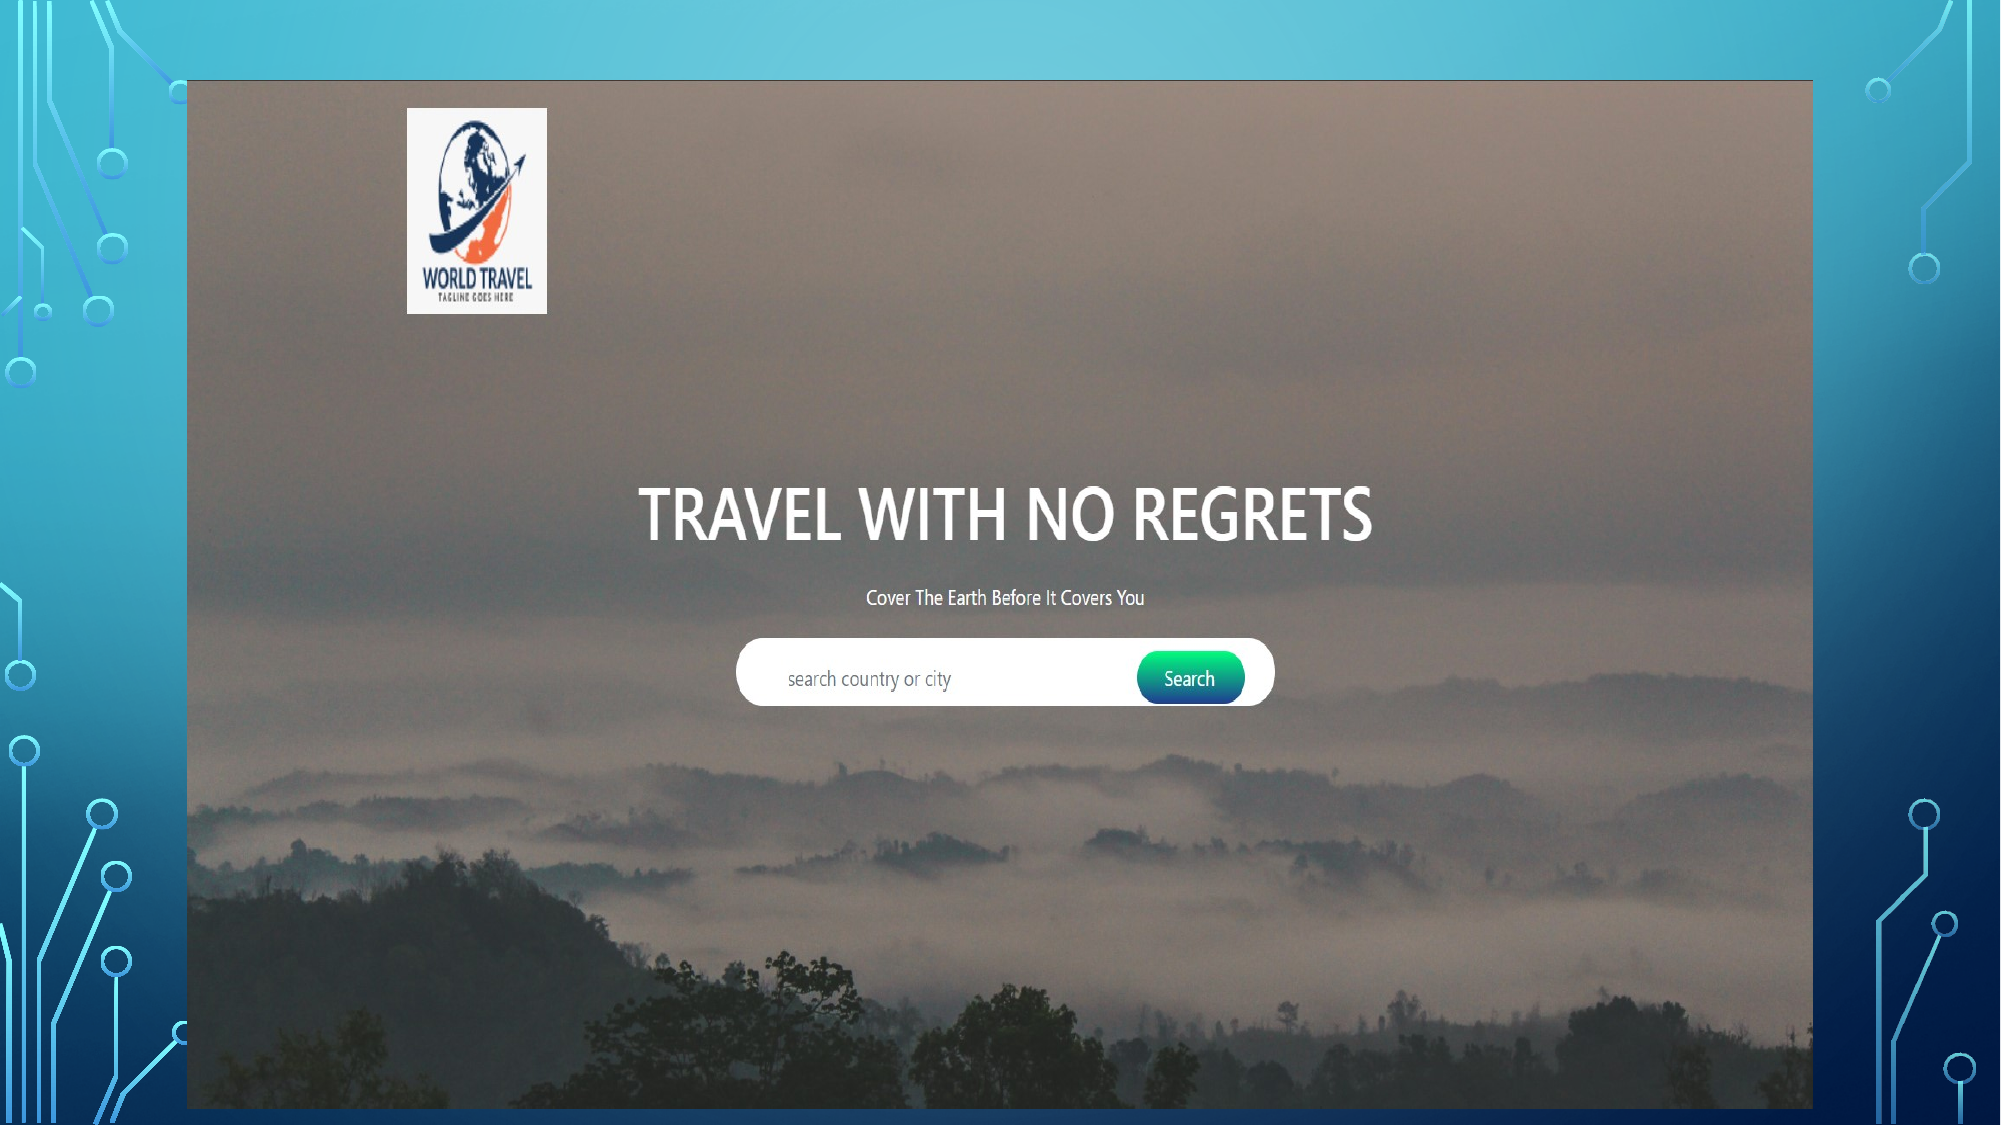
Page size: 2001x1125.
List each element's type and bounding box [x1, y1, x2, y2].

list [187, 80, 1813, 1109]
